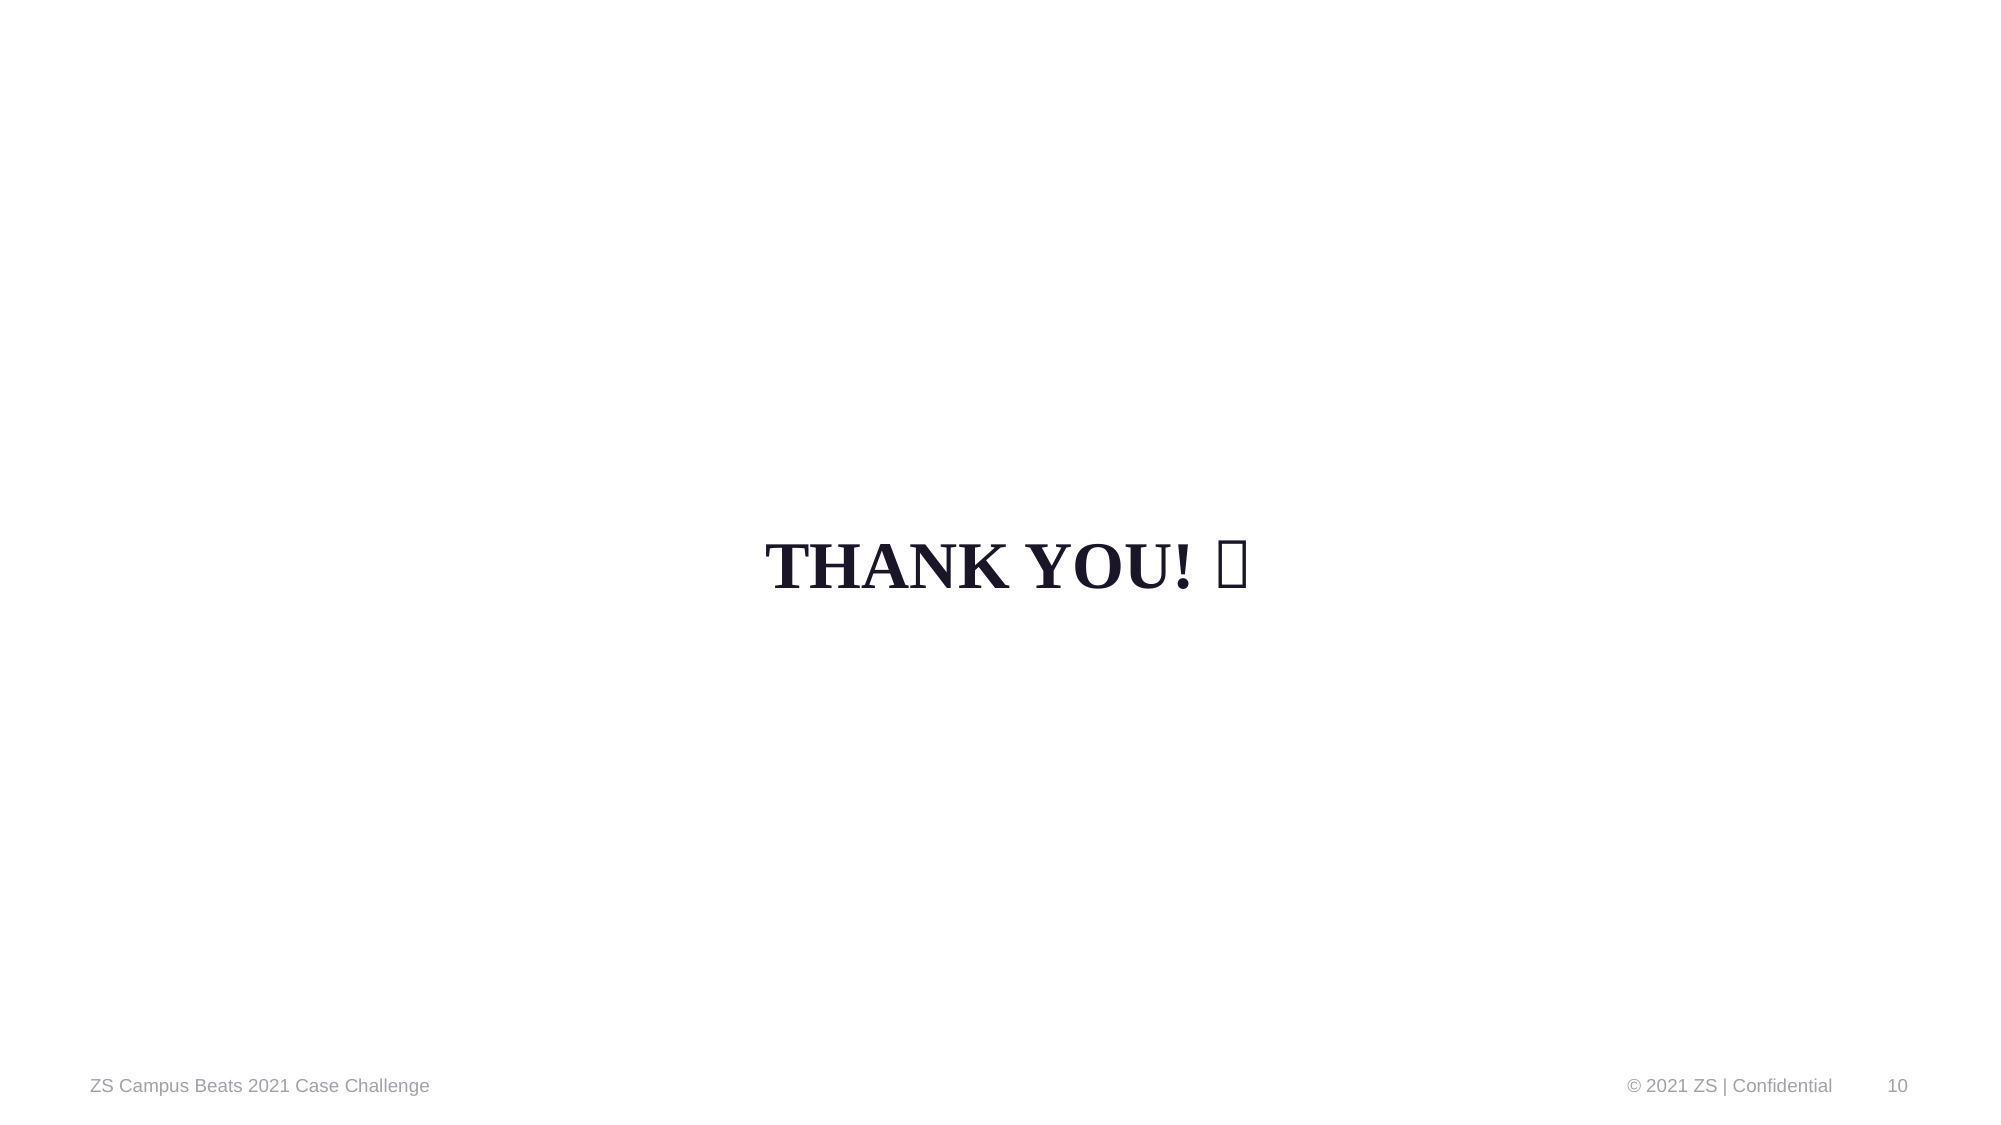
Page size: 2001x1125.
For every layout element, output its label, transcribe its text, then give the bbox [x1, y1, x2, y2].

title THANK YOU!  [107, 522, 1927, 603]
